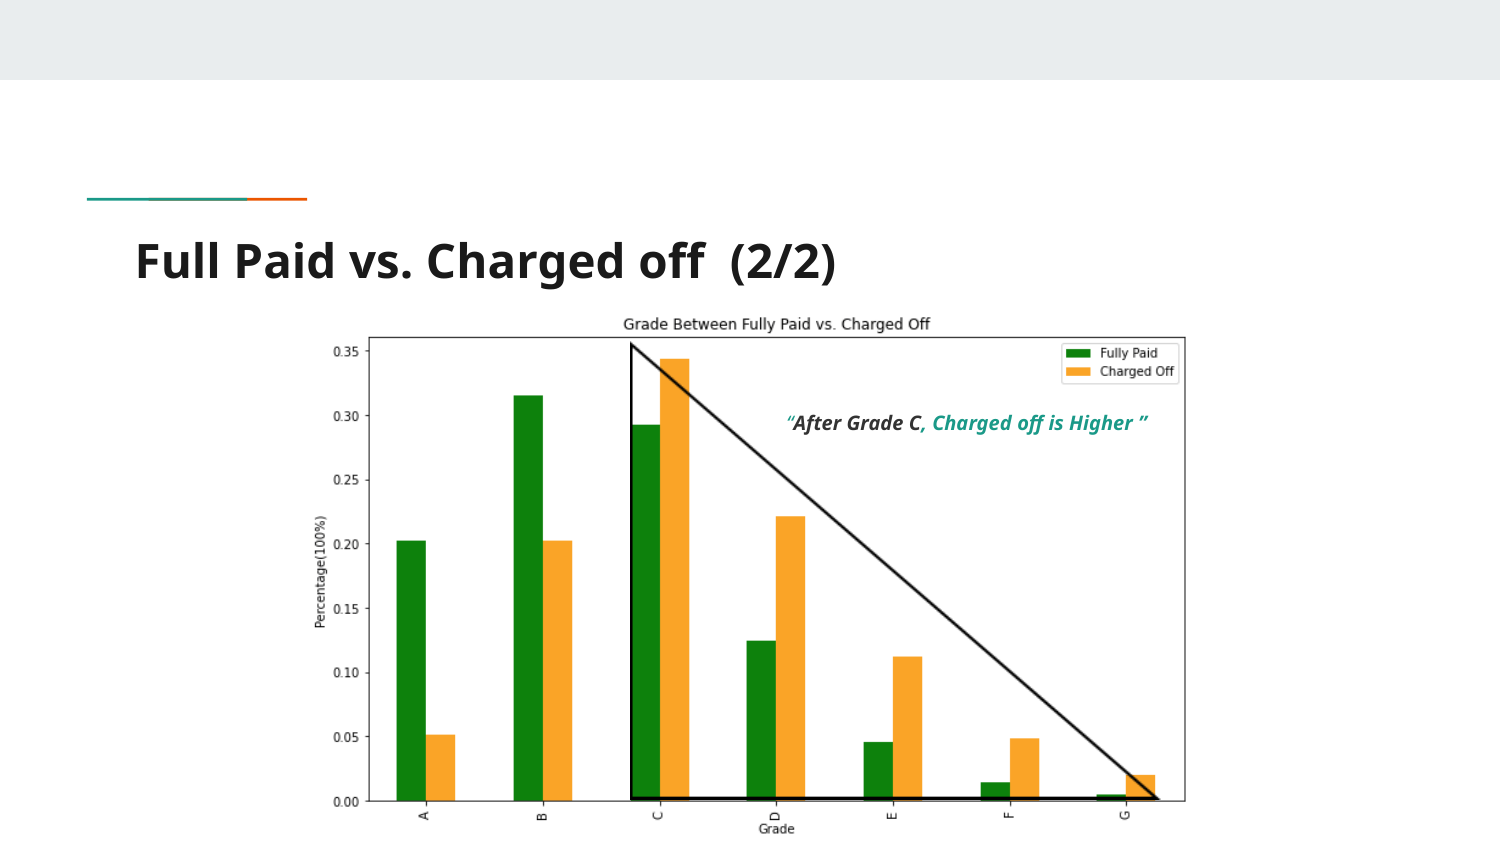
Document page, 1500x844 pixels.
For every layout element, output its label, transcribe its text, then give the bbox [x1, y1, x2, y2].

picture [265, 303, 1254, 844]
title Full Paid vs. Charged off (2/2) [119, 216, 1381, 305]
